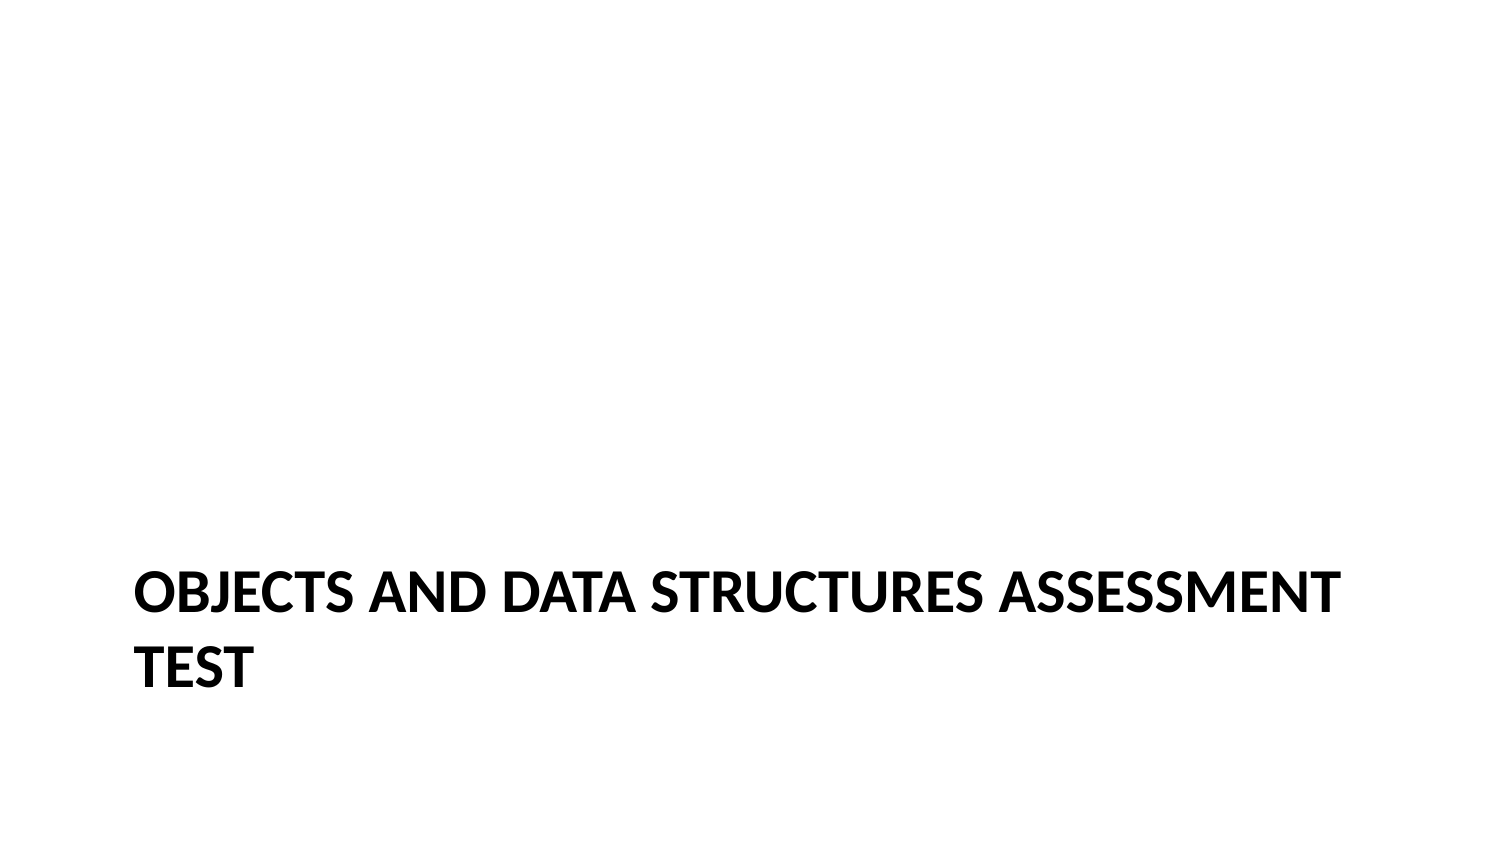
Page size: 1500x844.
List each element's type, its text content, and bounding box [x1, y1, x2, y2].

title Objects and Data Structures Assessment Test [118, 542, 1394, 710]
